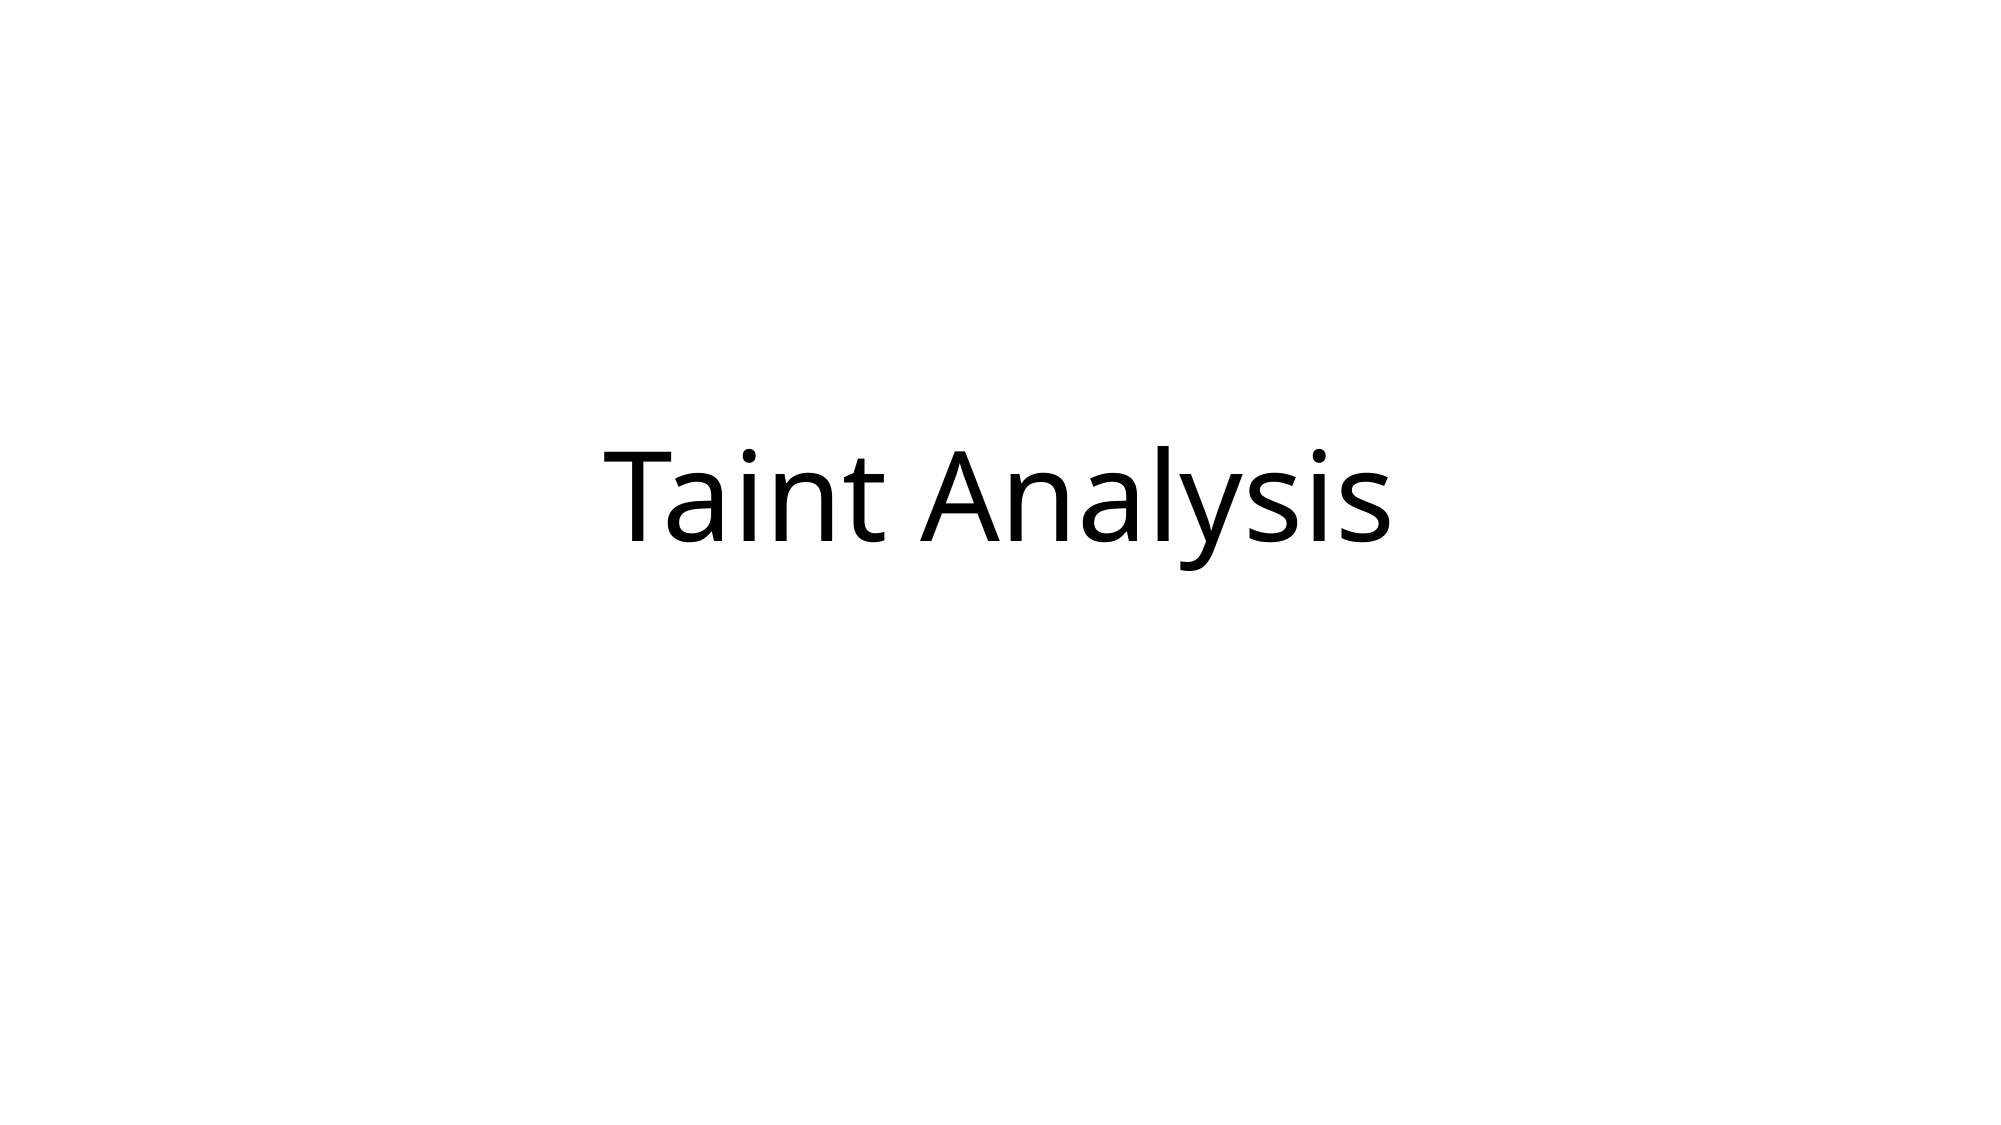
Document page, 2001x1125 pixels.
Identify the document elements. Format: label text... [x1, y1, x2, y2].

title Taint Analysis [249, 184, 1750, 576]
